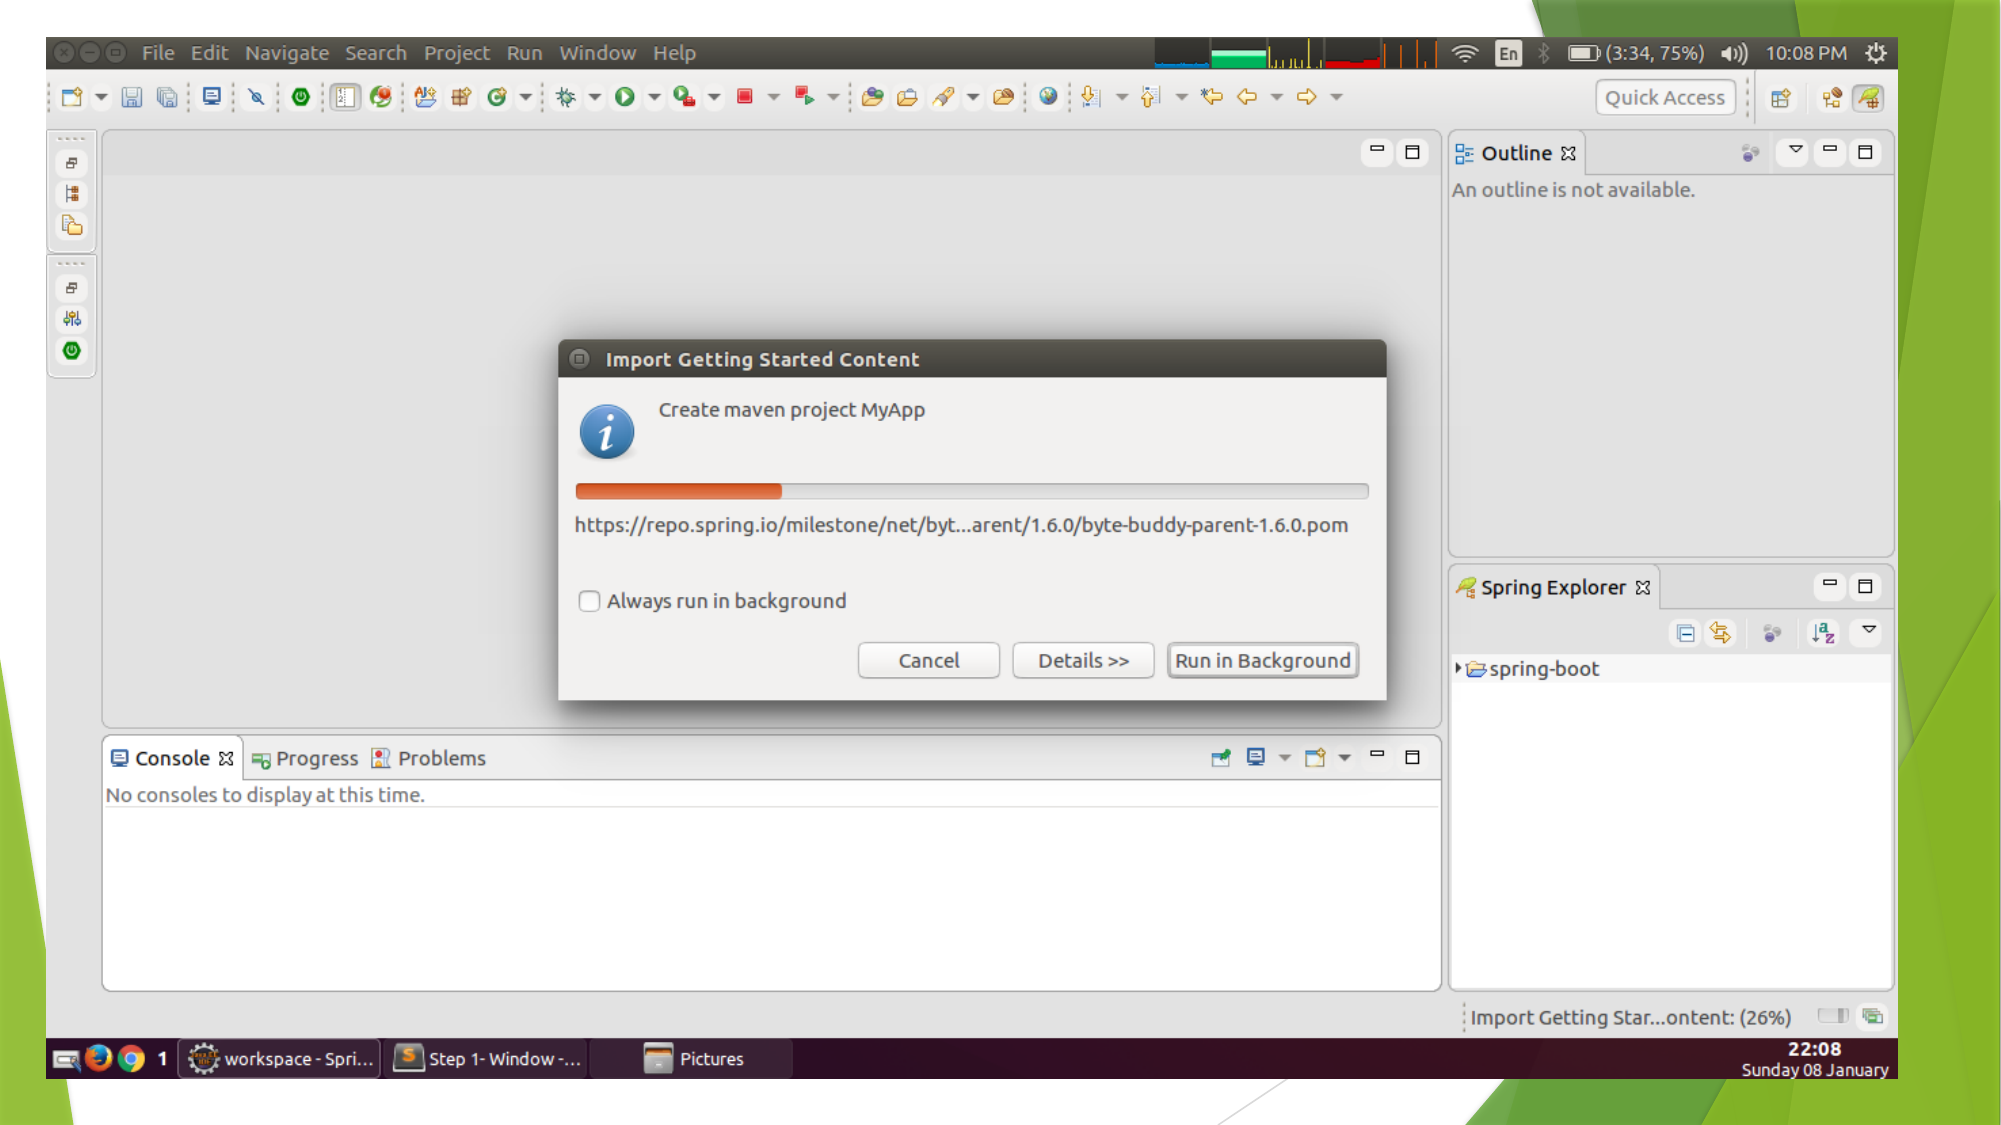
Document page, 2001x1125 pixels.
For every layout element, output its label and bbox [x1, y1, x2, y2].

list [45, 37, 1898, 1079]
